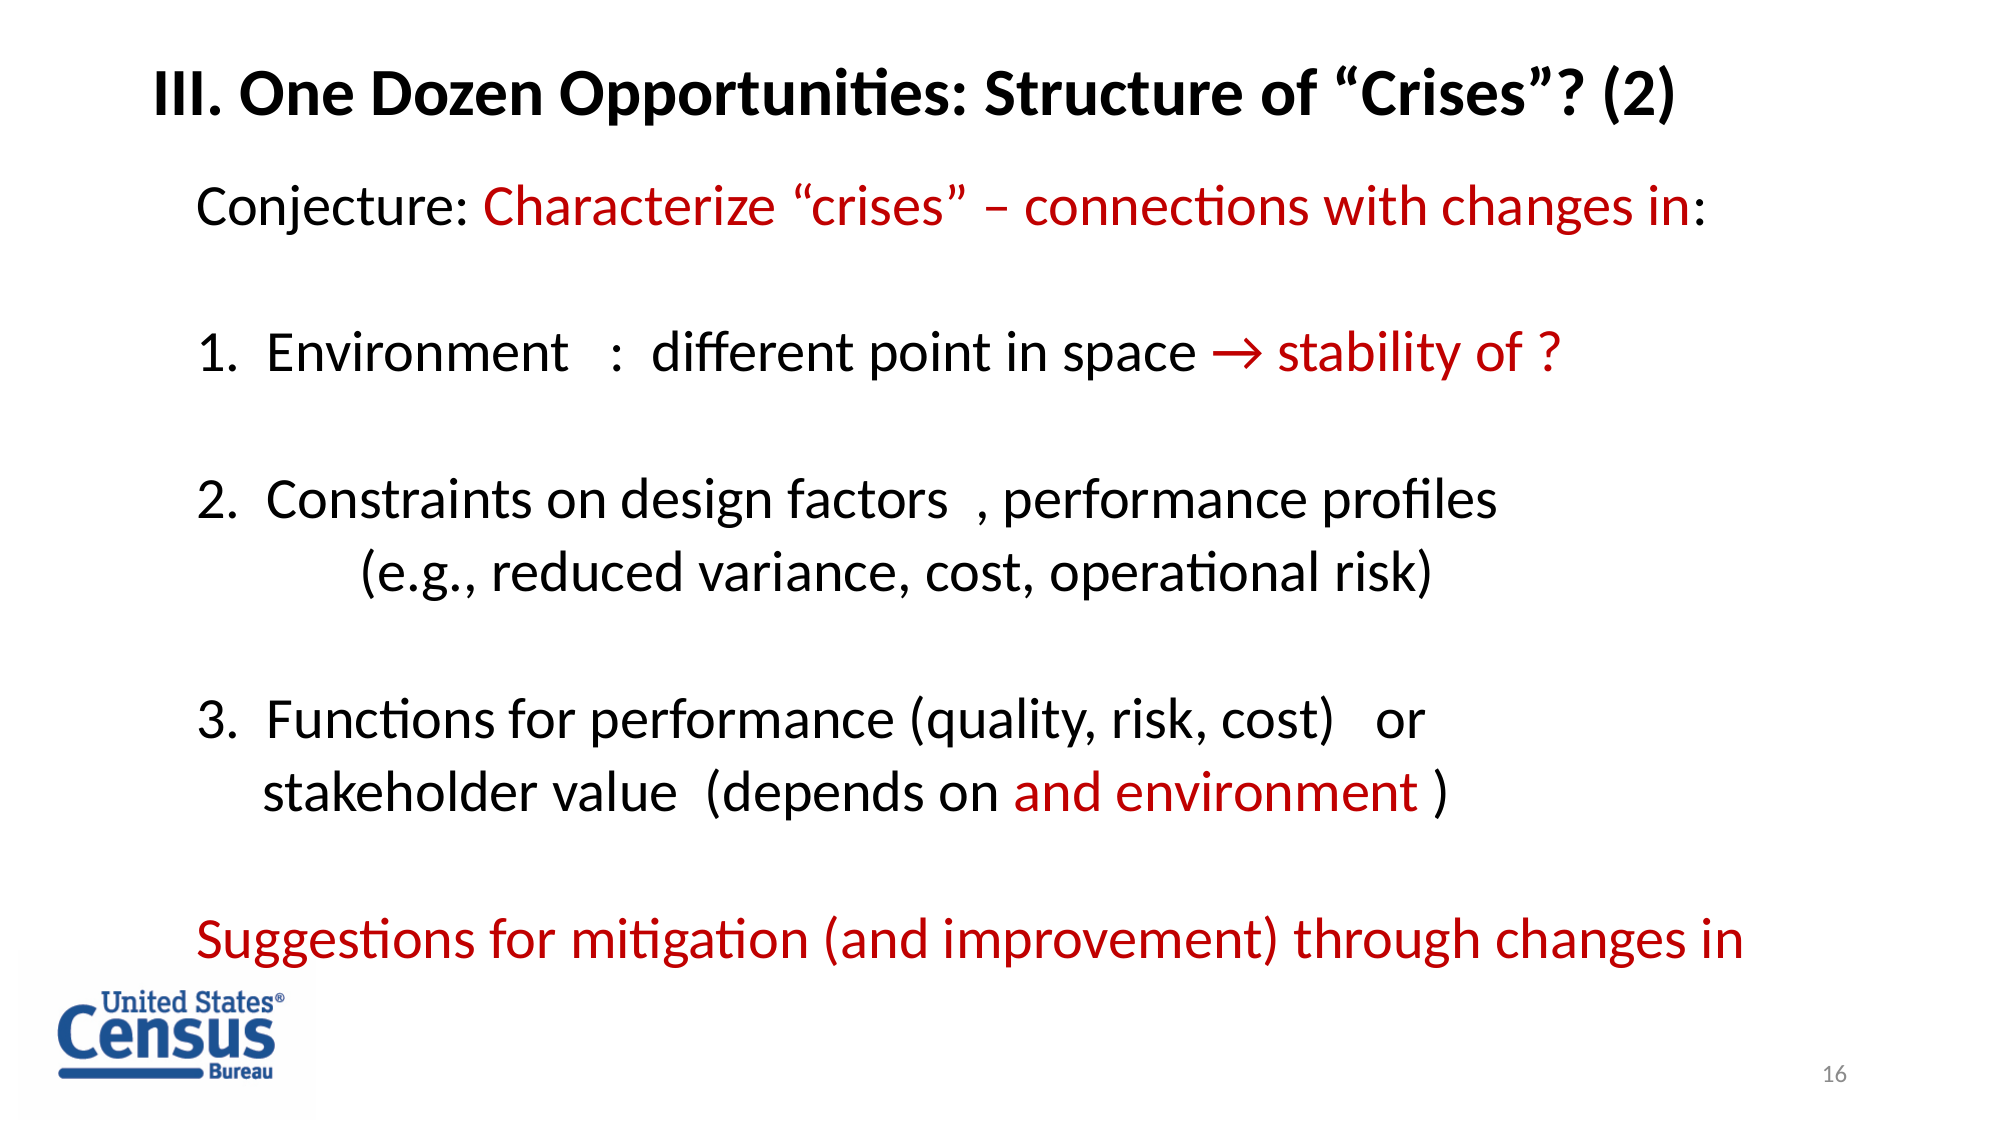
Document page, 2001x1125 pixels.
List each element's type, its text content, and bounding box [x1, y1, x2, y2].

title III. One Dozen Opportunities: Structure of “Crises”? (2) [137, 41, 1863, 147]
slide_number 16 [1412, 1042, 1863, 1103]
picture [201, 950, 215, 954]
picture [287, 956, 302, 964]
picture [18, 950, 316, 1120]
picture [231, 950, 244, 954]
picture [259, 956, 274, 964]
